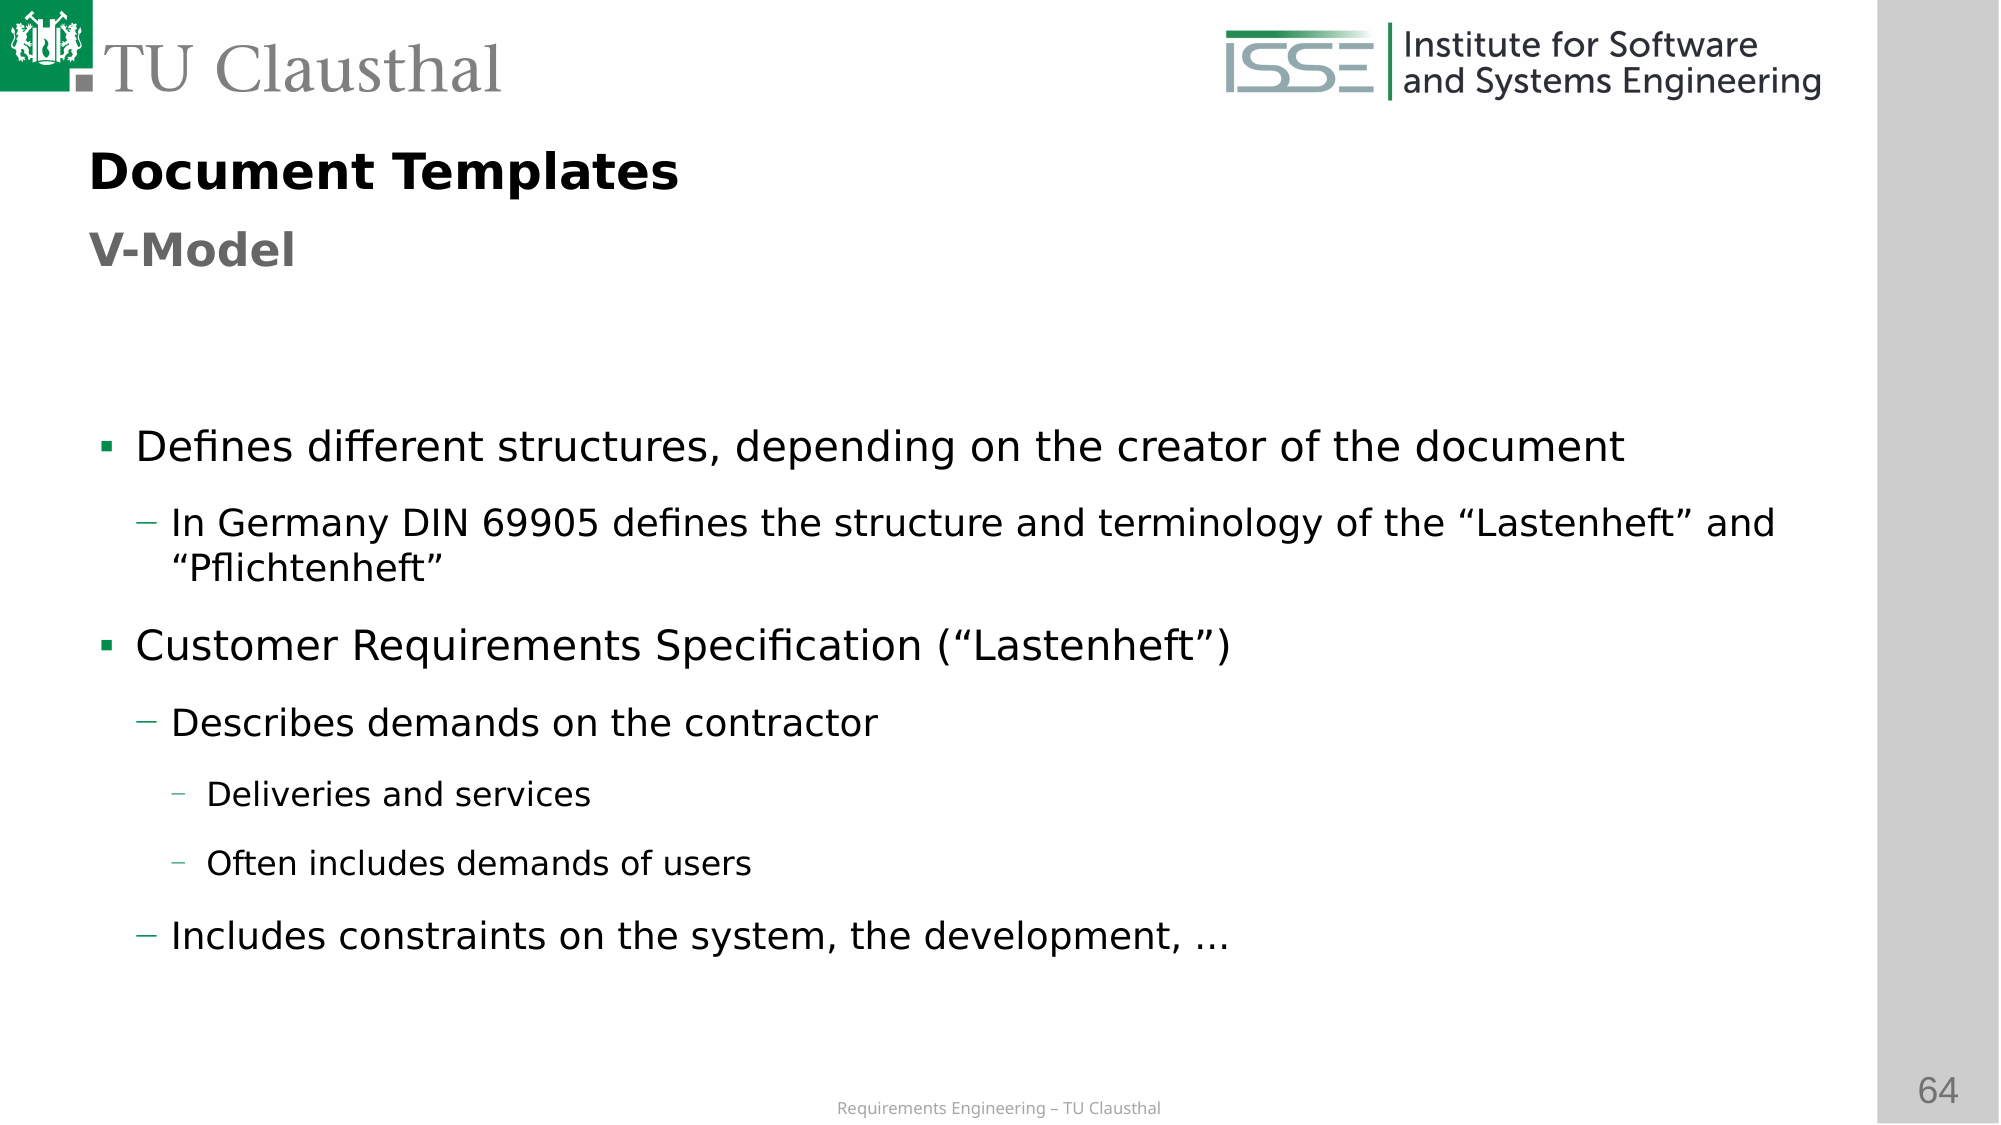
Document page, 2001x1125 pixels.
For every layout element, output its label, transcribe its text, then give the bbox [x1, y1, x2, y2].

text_box [74, 280, 1423, 994]
text_box Document Templates [88, 118, 1788, 200]
list Defines different structures, depending on the creator of the document In Germany DIN 69905 defines the structure and terminology of the “Lastenheft” and “Pflichtenheft” Customer Requirements Specification (“Lastenheft”) Describes demands on the contractor Deliveries and services Often includes demands of users Includes constraints on the system, the development, ... [99, 290, 1837, 1087]
picture [1218, 22, 1826, 107]
picture [0, 0, 501, 92]
text_box V-Model [88, 207, 1788, 290]
